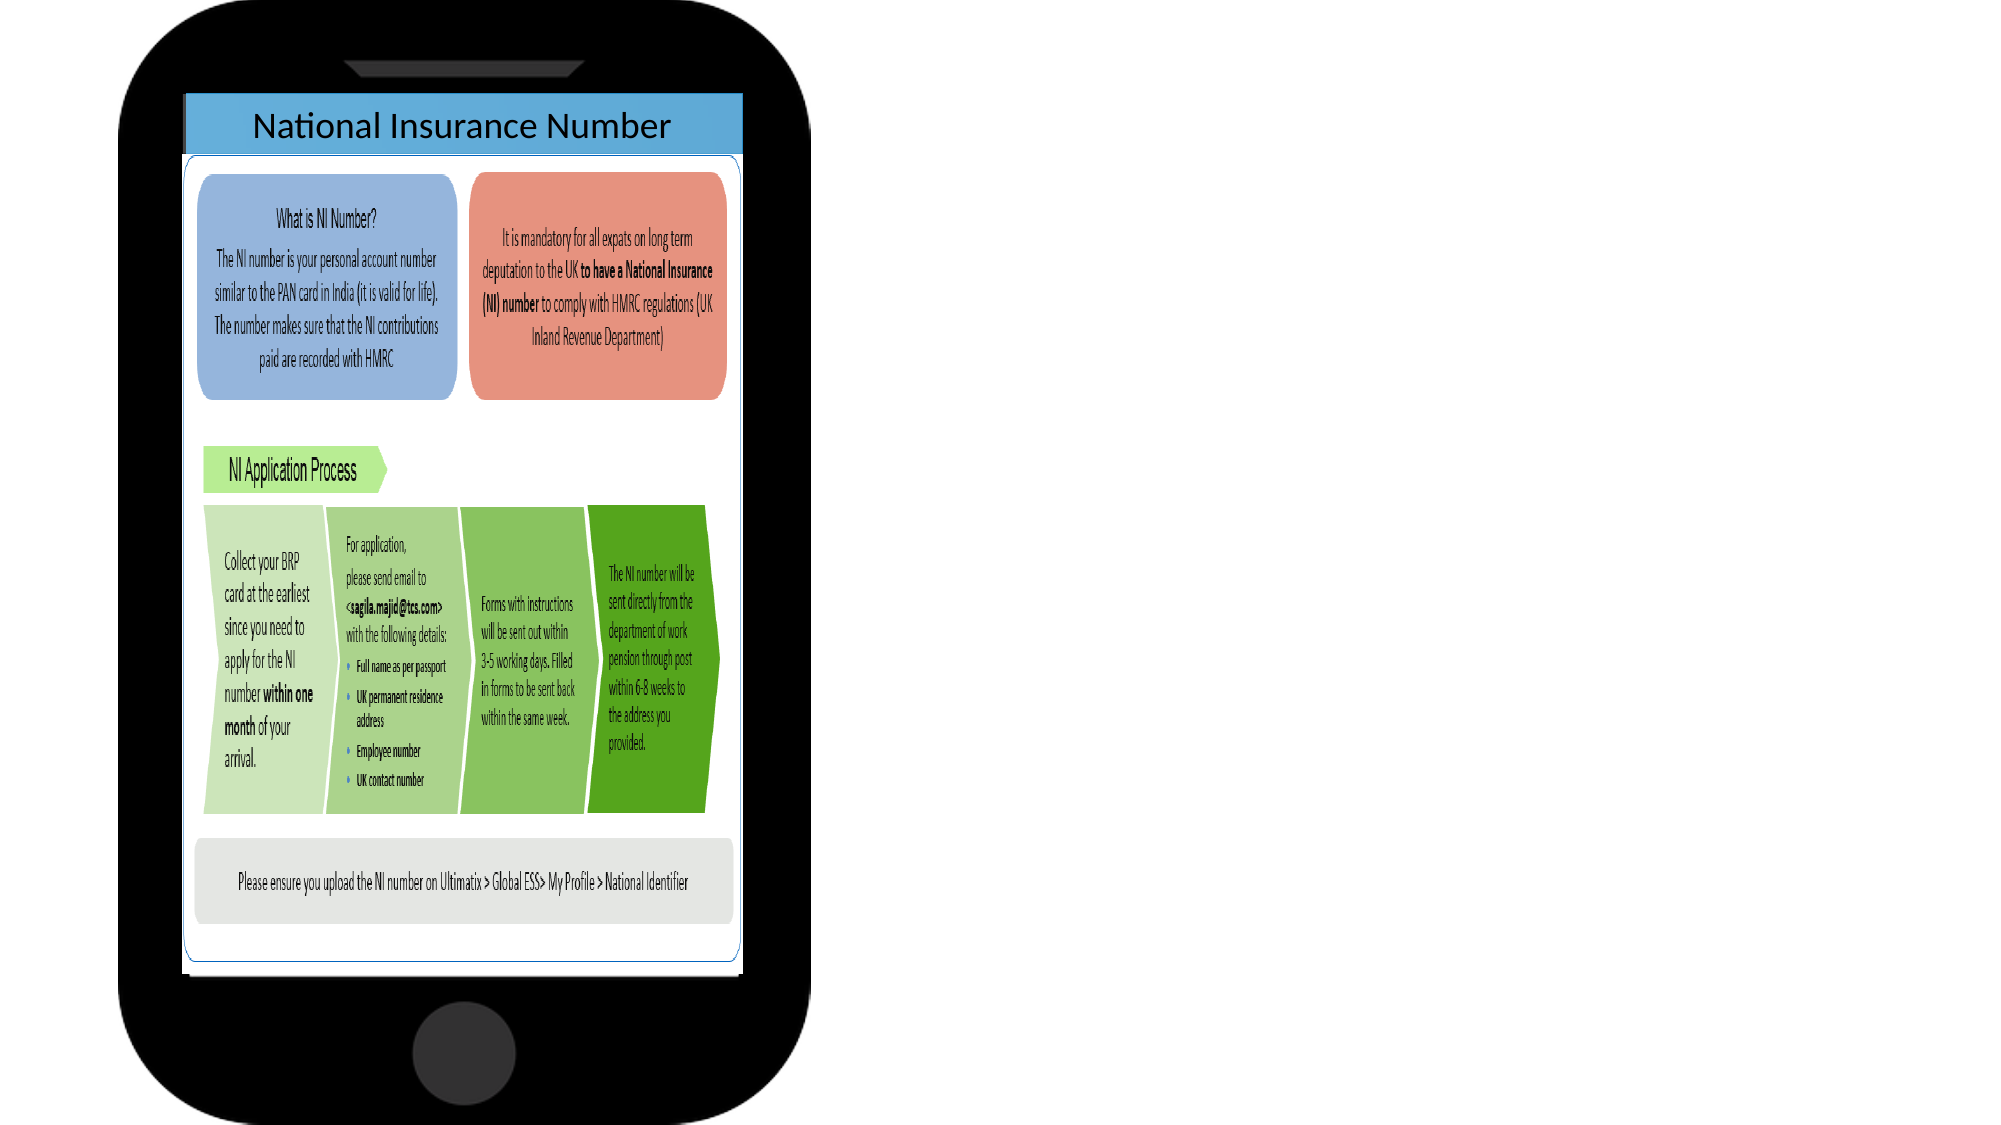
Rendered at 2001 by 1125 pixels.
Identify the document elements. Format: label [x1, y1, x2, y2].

picture [118, 0, 811, 1125]
